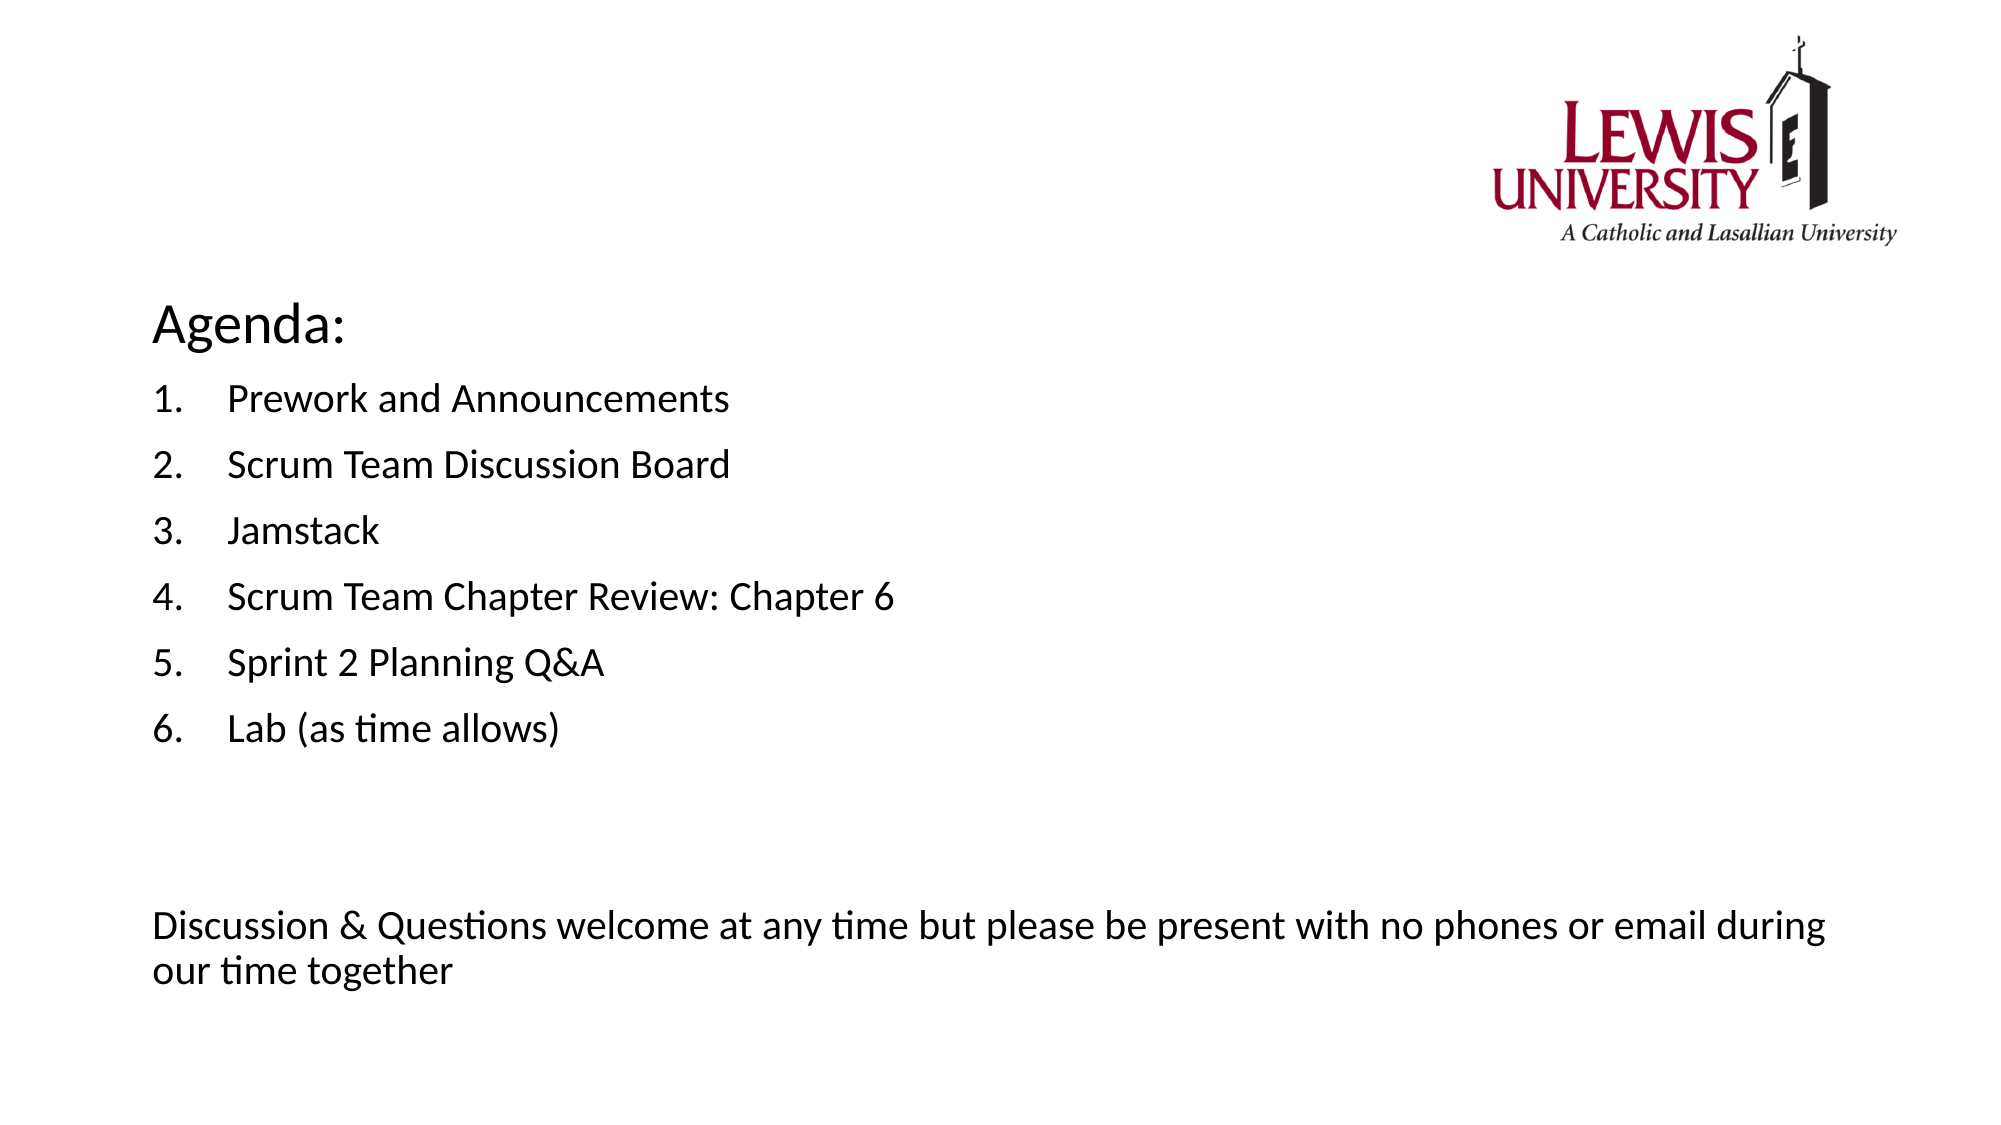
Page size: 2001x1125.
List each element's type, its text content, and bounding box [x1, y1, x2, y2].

text_box Discussion & Questions welcome at any time but please be present with no phones or email during our time together [137, 895, 1863, 1014]
list Agenda: Prework and Announcements Scrum Team Discussion Board Jamstack Scrum Team Chapter Review: Chapter 6 Sprint 2 Planning Q&A Lab (as time allows) [137, 285, 1863, 895]
picture [1466, 25, 1903, 250]
